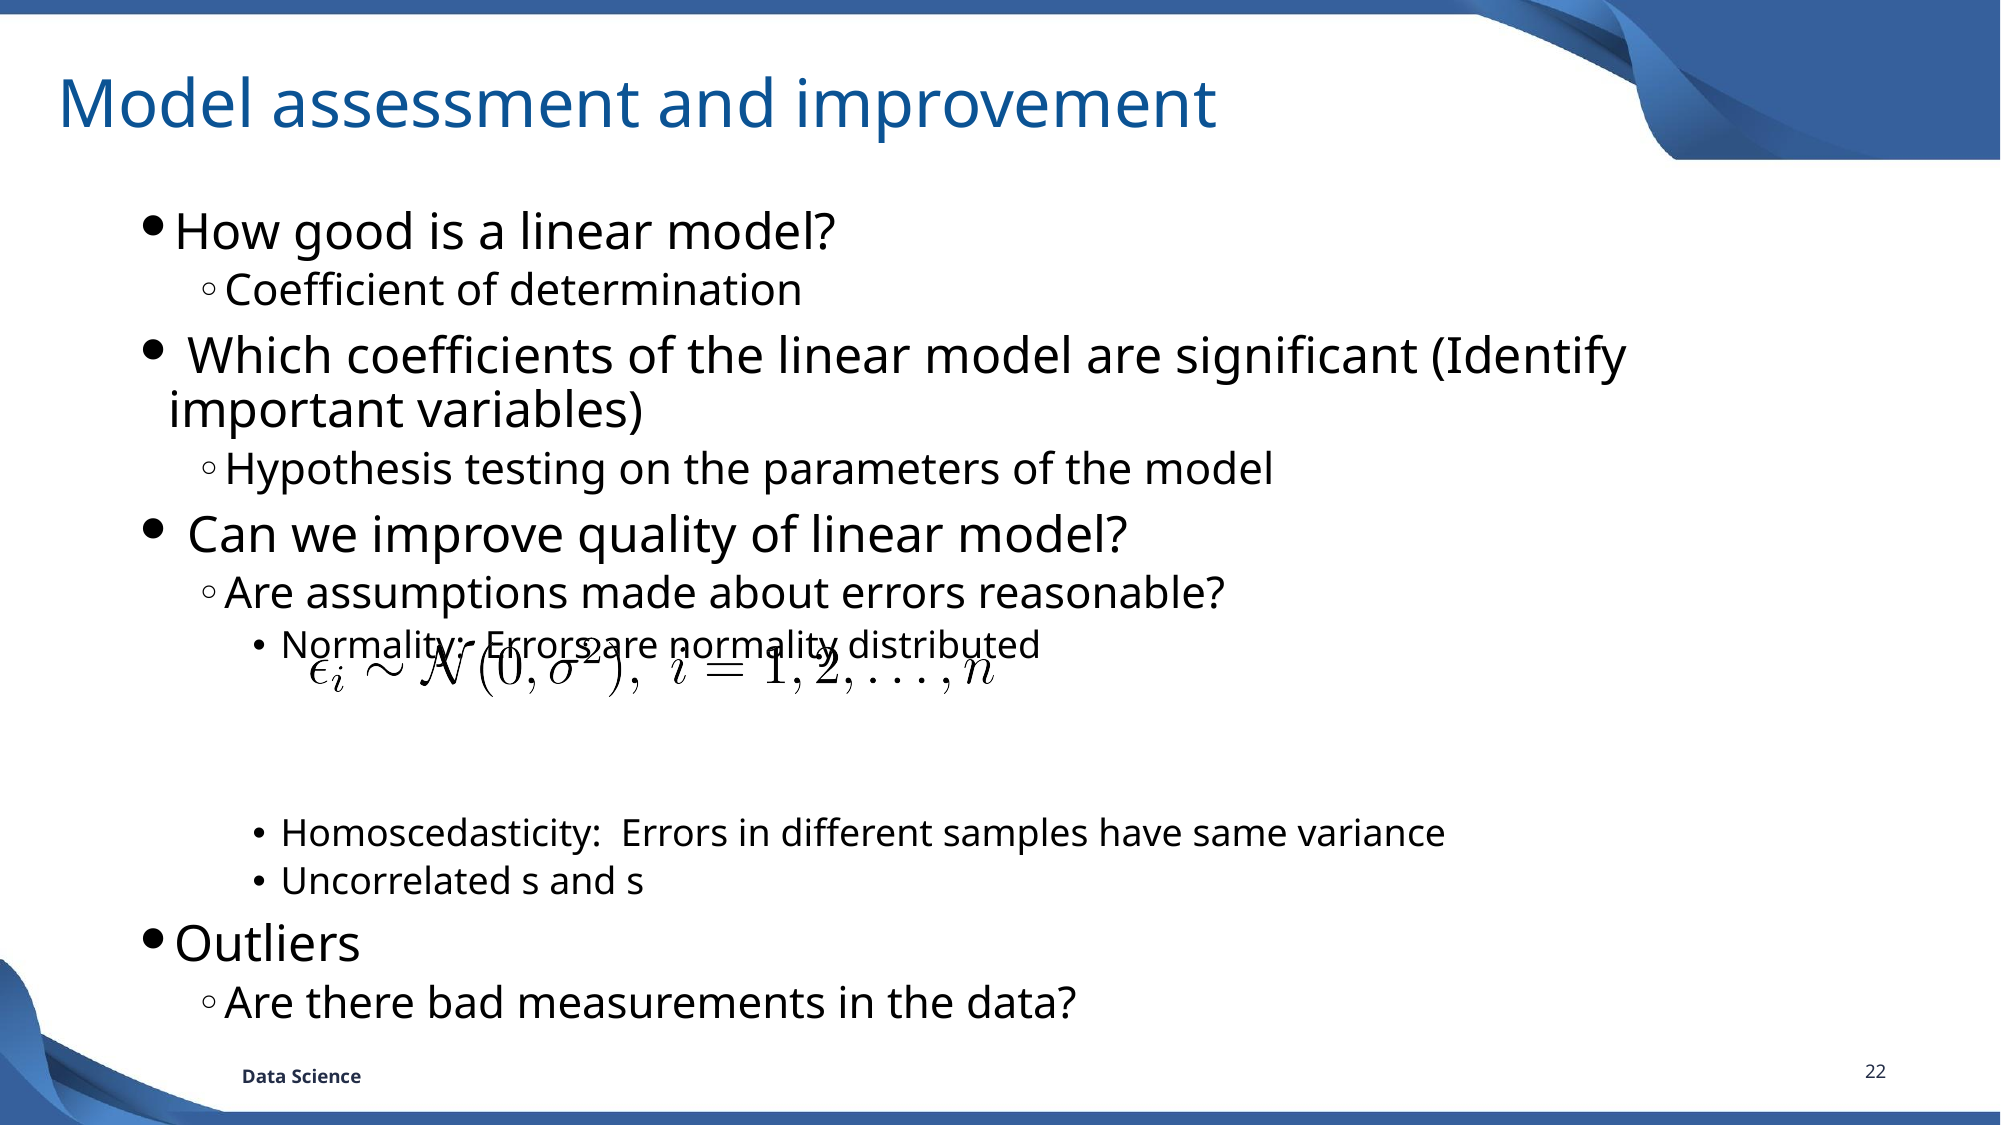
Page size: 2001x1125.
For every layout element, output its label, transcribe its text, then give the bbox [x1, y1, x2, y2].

picture [0, 0, 2001, 1125]
title Model assessment and improvement [42, 50, 1768, 163]
